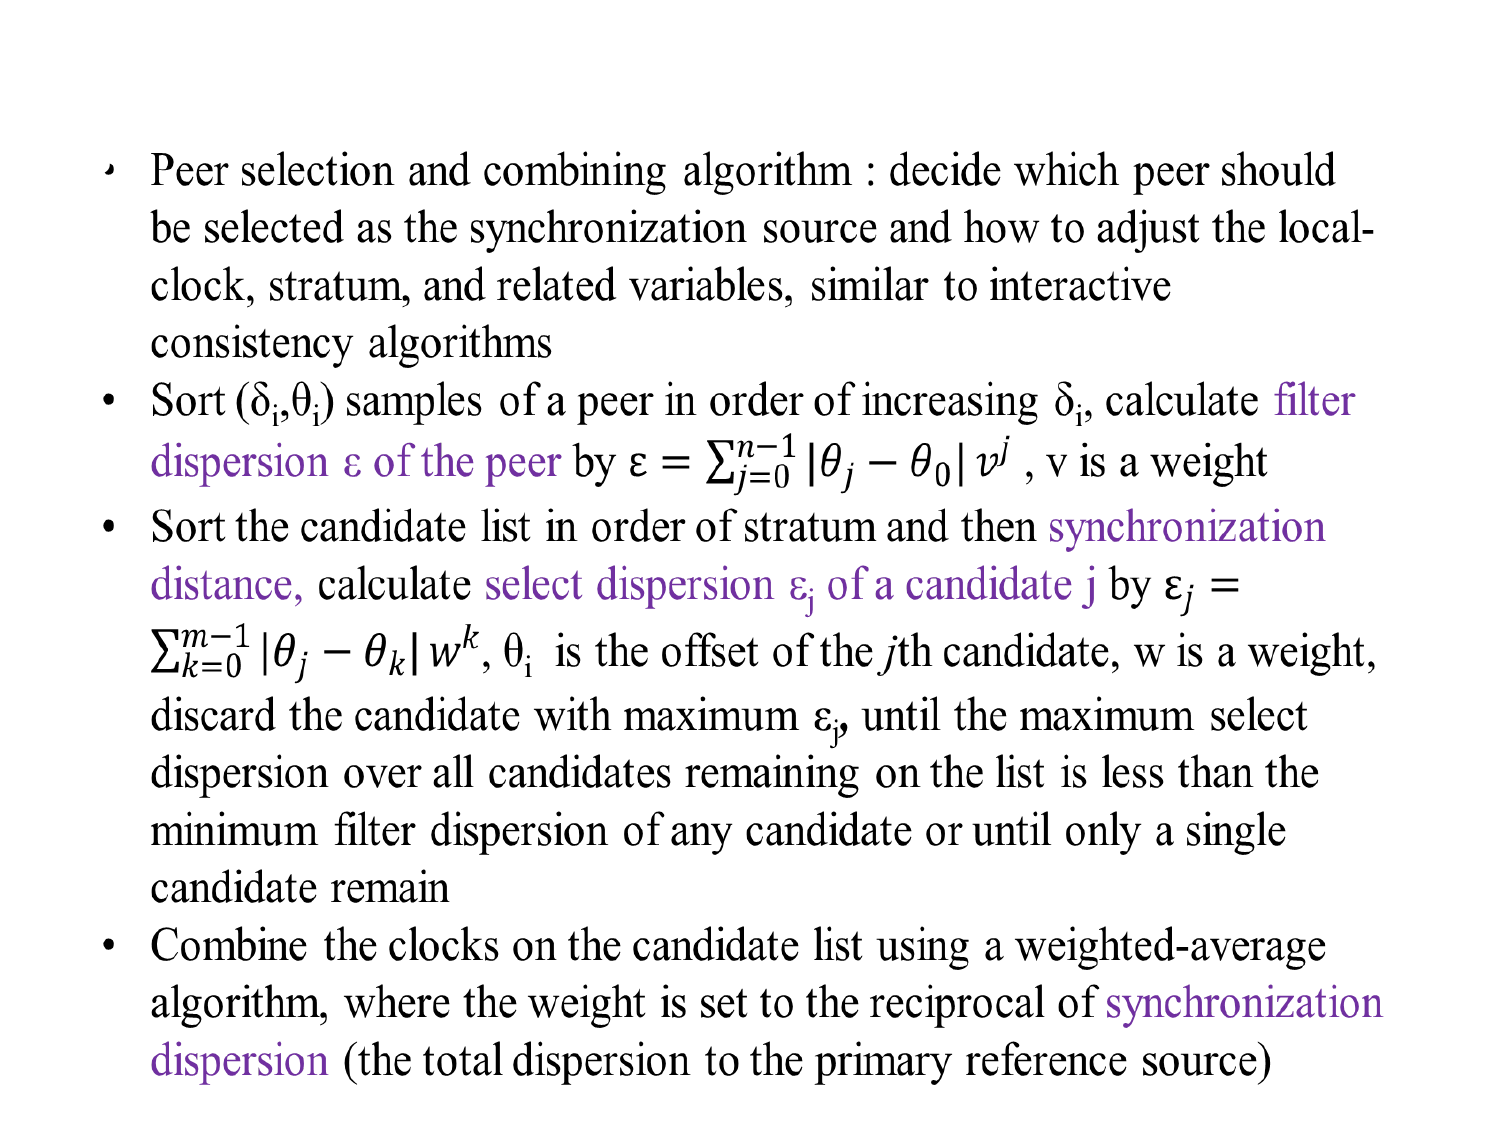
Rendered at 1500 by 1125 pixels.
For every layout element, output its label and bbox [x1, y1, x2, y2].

list [75, 125, 1425, 1125]
